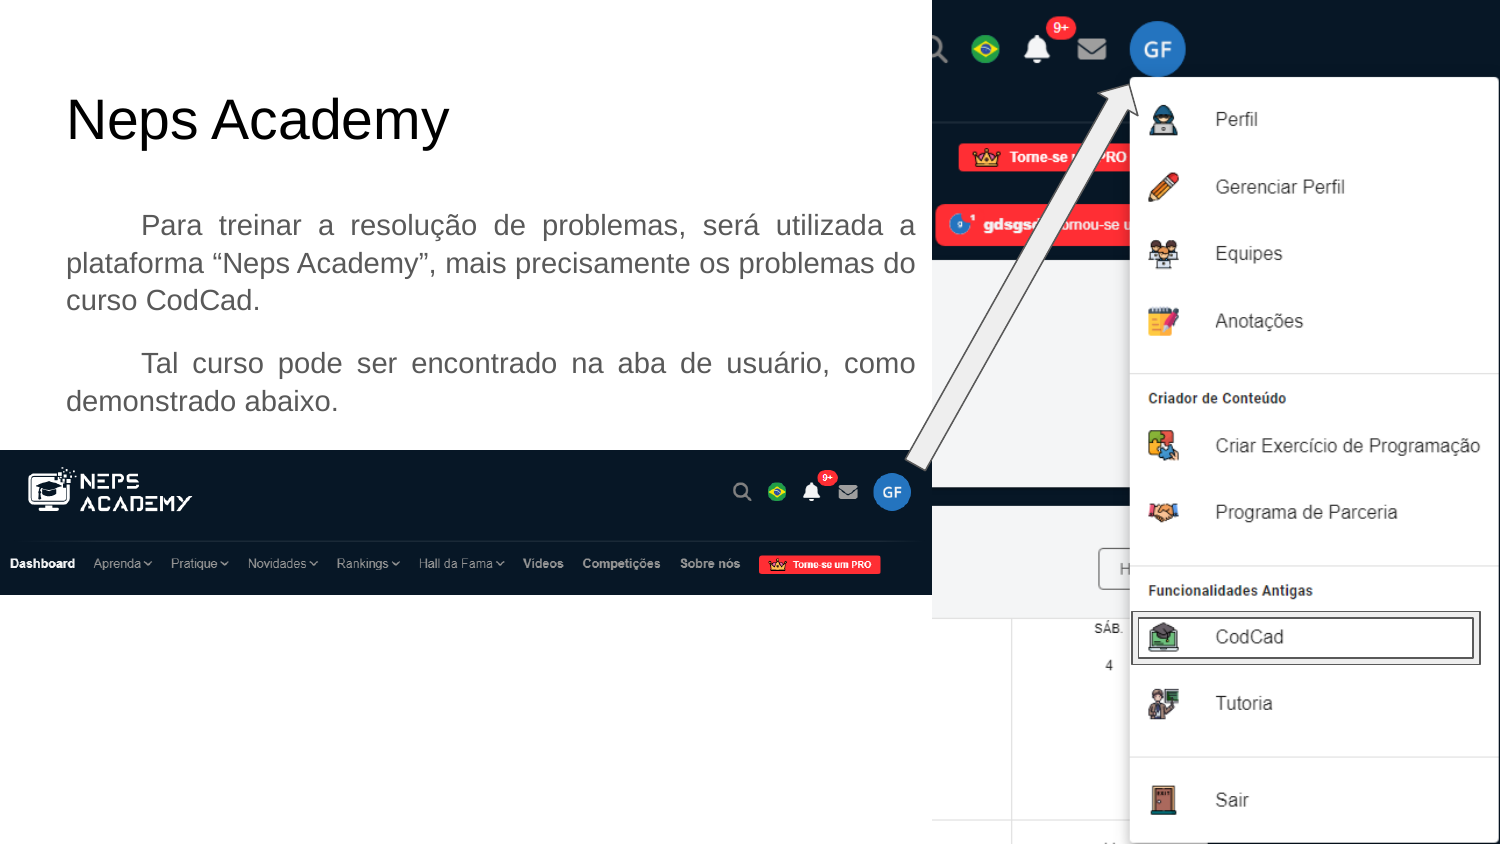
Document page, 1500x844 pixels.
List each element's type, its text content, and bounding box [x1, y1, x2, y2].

picture [0, 0, 1500, 844]
text_box [911, 422, 926, 448]
list Para treinar a resolução de problemas, será utilizada a plataforma “Neps Academy”, mais precisamente os problemas do curso CodCad. Tal curso pode ser encontrado na aba de usuário, como demonstrado abaixo. [51, 189, 926, 448]
title Neps Academy [51, 72, 926, 167]
